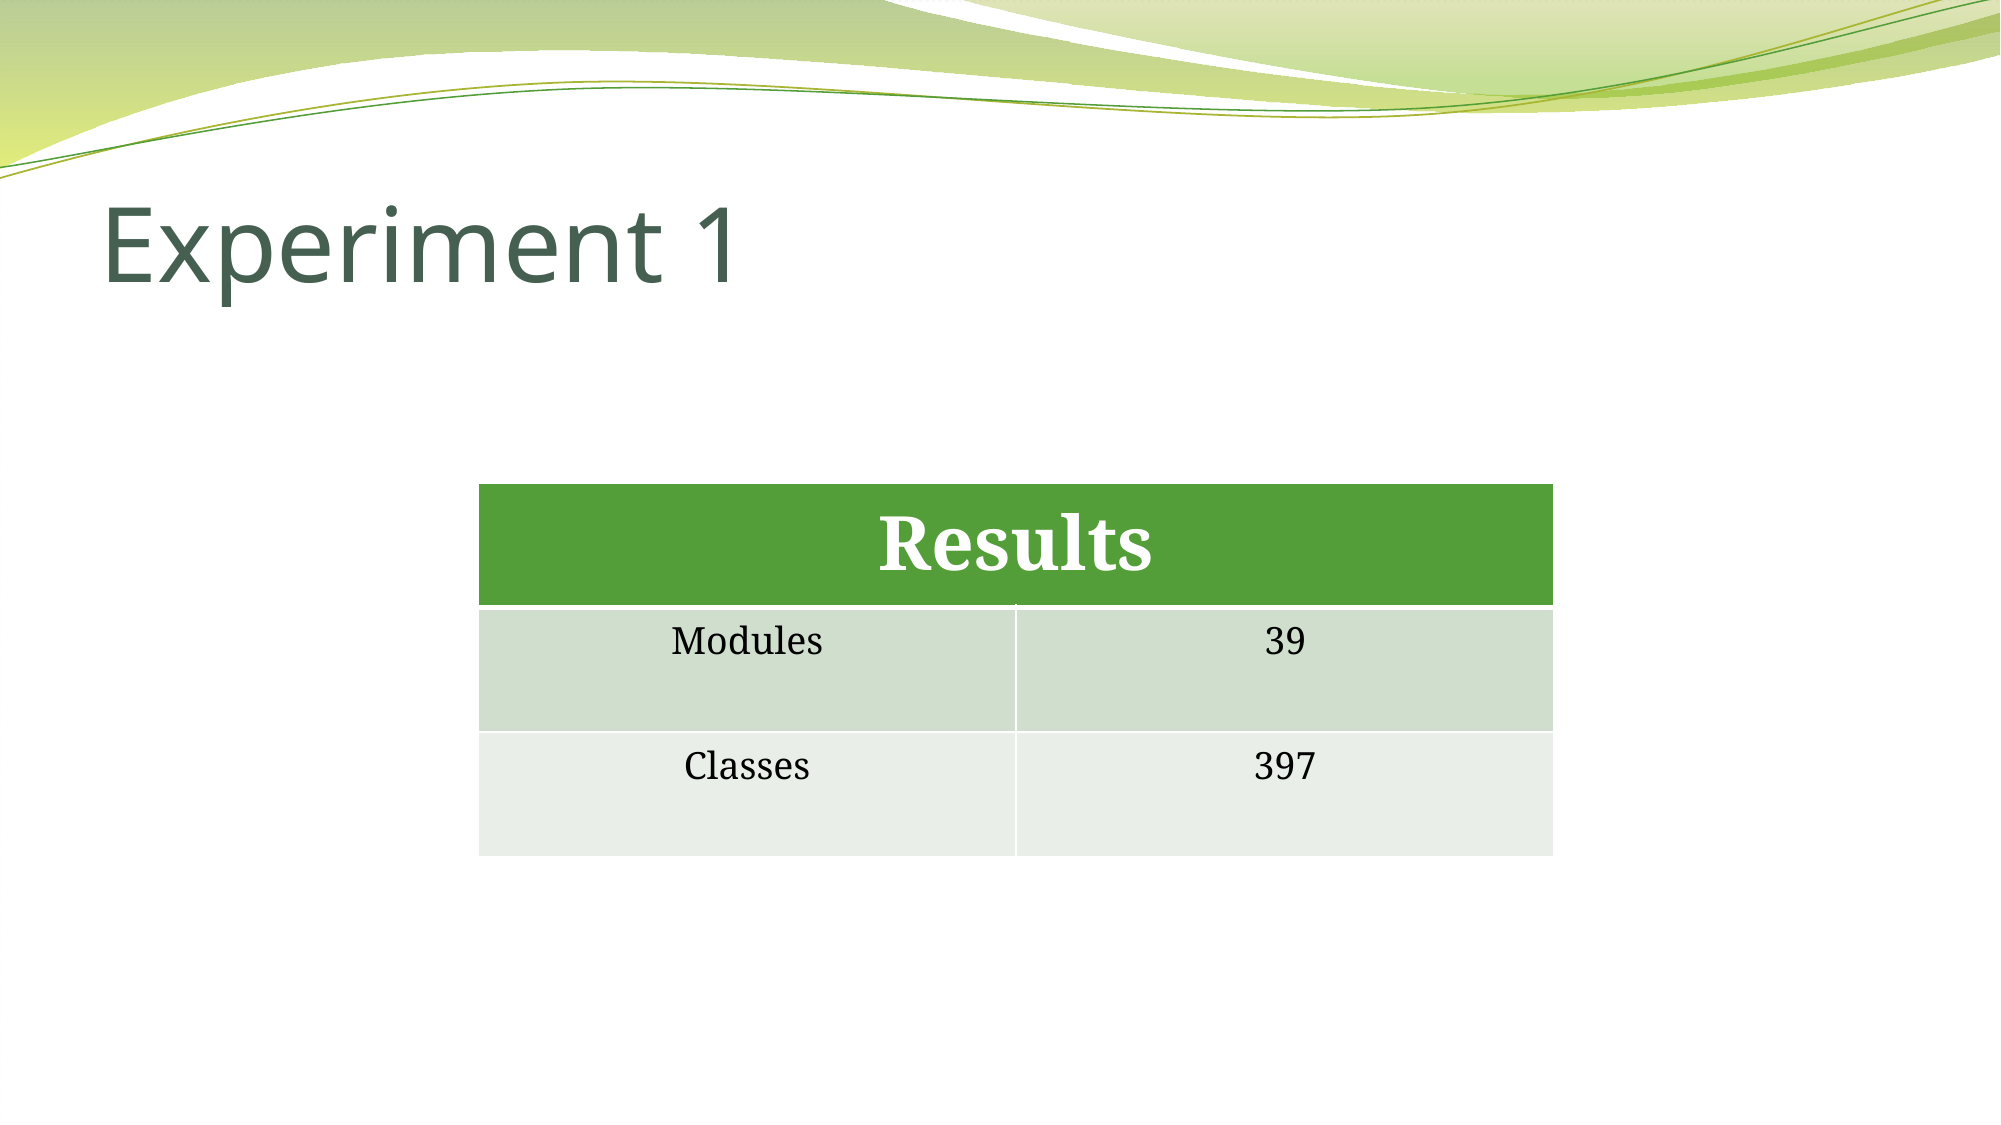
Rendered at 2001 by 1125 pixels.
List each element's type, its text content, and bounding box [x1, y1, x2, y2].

table_cell 397 [1017, 733, 1553, 856]
table_cell Modules [479, 610, 1015, 731]
title Experiment 1 [99, 115, 1900, 303]
table_header Results [479, 484, 1553, 605]
table_cell Classes [479, 733, 1015, 856]
table_cell 39 [1017, 610, 1553, 731]
